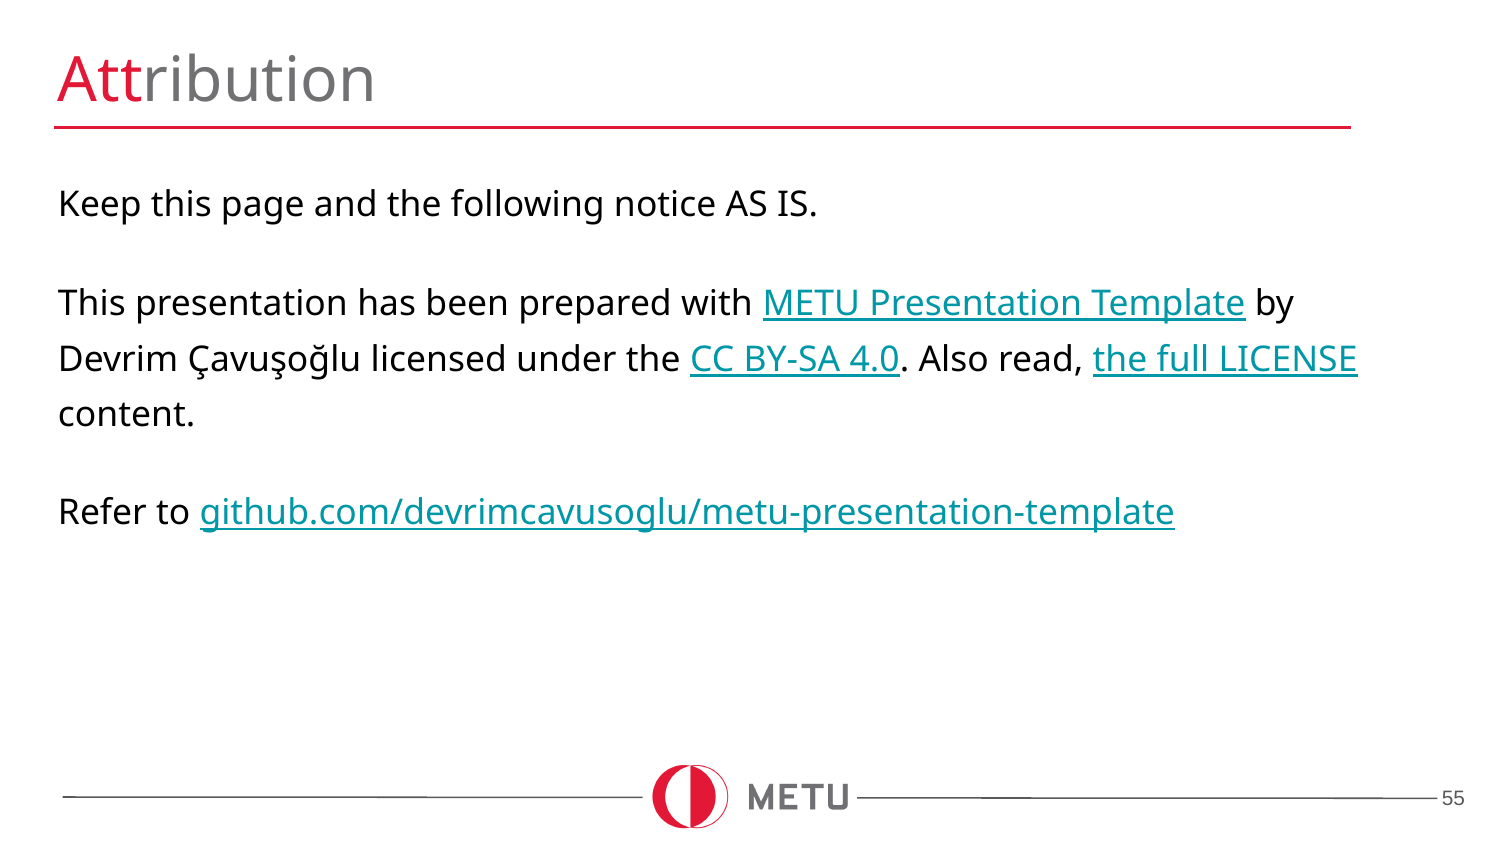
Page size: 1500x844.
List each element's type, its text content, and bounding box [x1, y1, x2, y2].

slide_number 55 [1389, 764, 1480, 830]
picture [642, 758, 858, 838]
text_box Keep this page and the following notice AS IS. This presentation has been prepared with METU Presentation Template by Devrim Çavuşoğlu licensed under the CC BY-SA 4.0. Also read, the full LICENSE content. Refer to github.com/devrimcavusoglu/metu-presentation-template [42, 160, 1401, 553]
text_box Attribution [42, 23, 1401, 129]
